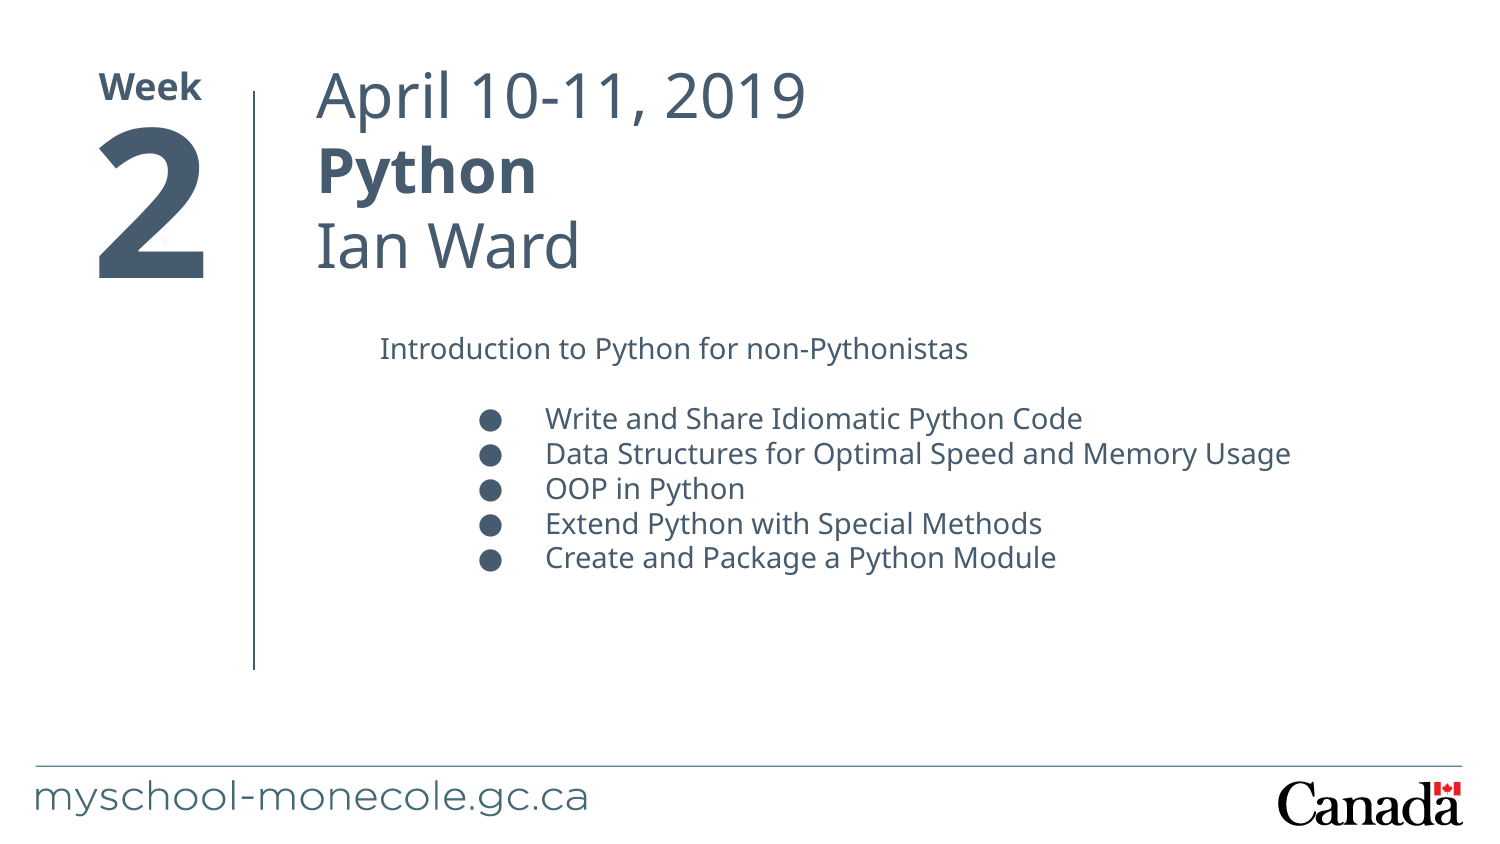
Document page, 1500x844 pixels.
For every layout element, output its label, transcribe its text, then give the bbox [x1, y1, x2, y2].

text_box 2 [76, 55, 188, 191]
text_box Introduction to Python for non-Pythonistas Write and Share Idiomatic Python Code Data Structures for Optimal Speed and Memory Usage OOP in Python Extend Python with Special Methods Create and Package a Python Module [365, 315, 1402, 808]
text_box Week [83, 55, 228, 117]
text_box April 10-11, 2019 Python Ian Ward [301, 41, 1338, 146]
picture [0, 232, 1500, 844]
